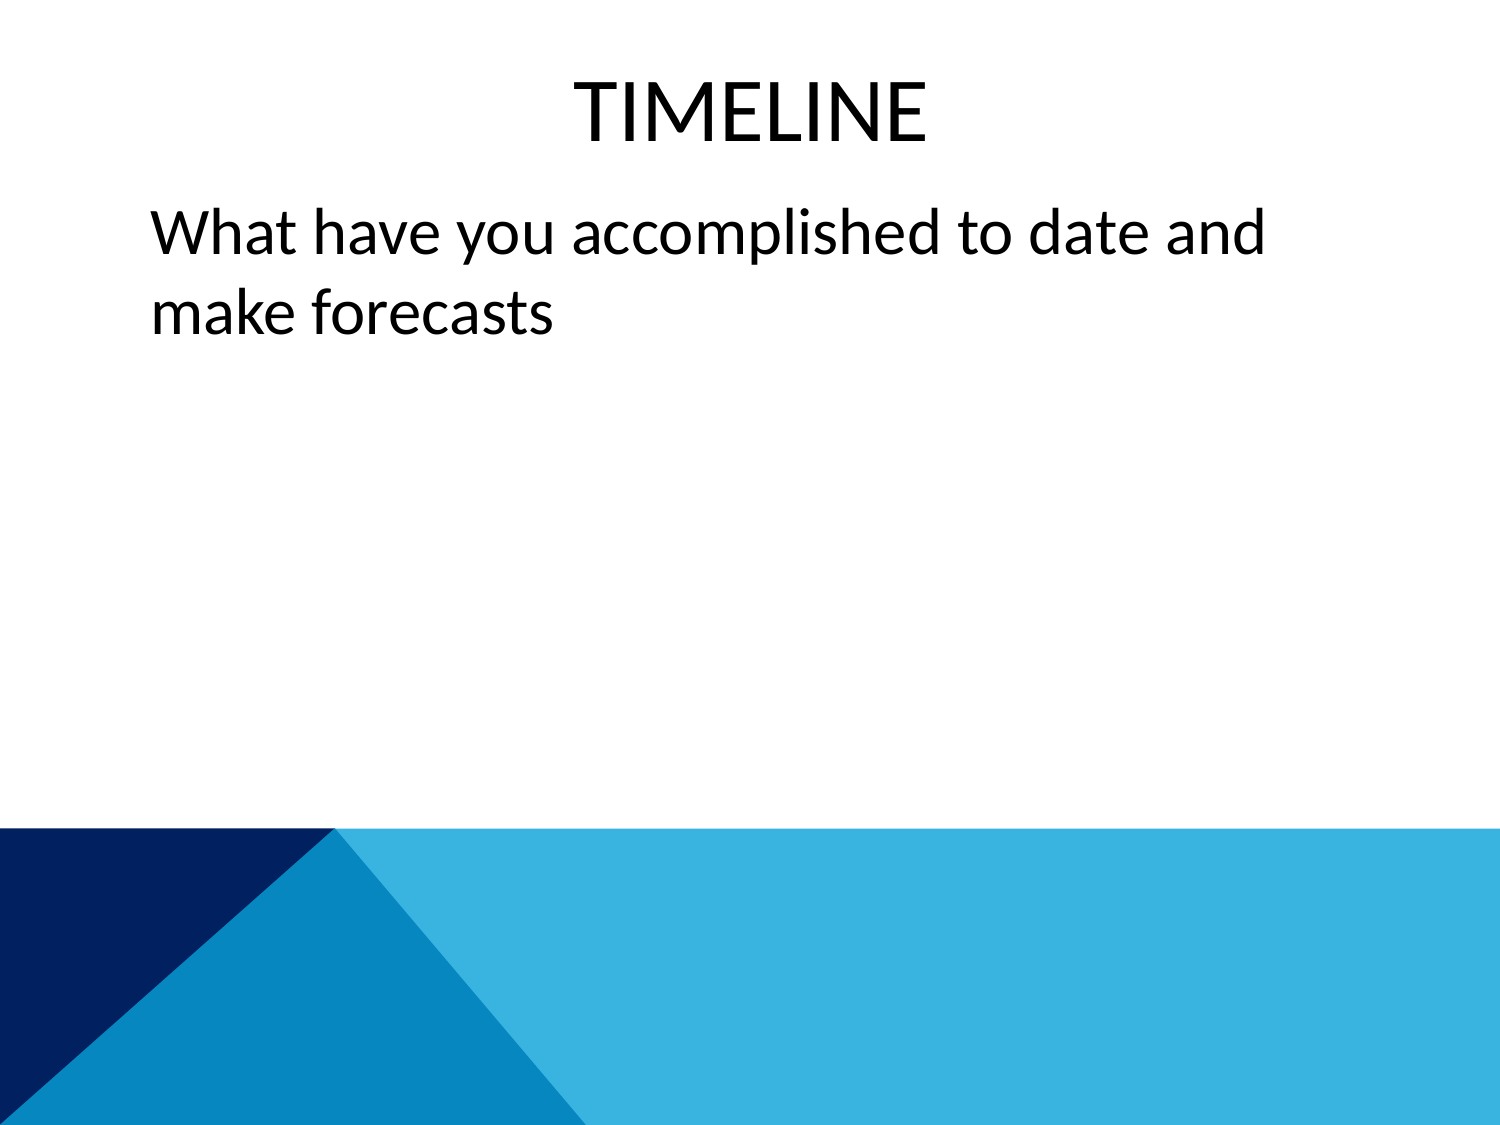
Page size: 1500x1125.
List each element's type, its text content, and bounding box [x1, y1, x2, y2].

list What have you accomplished to date and make forecasts [135, 180, 1369, 768]
title TIMELINE [135, 60, 1369, 150]
